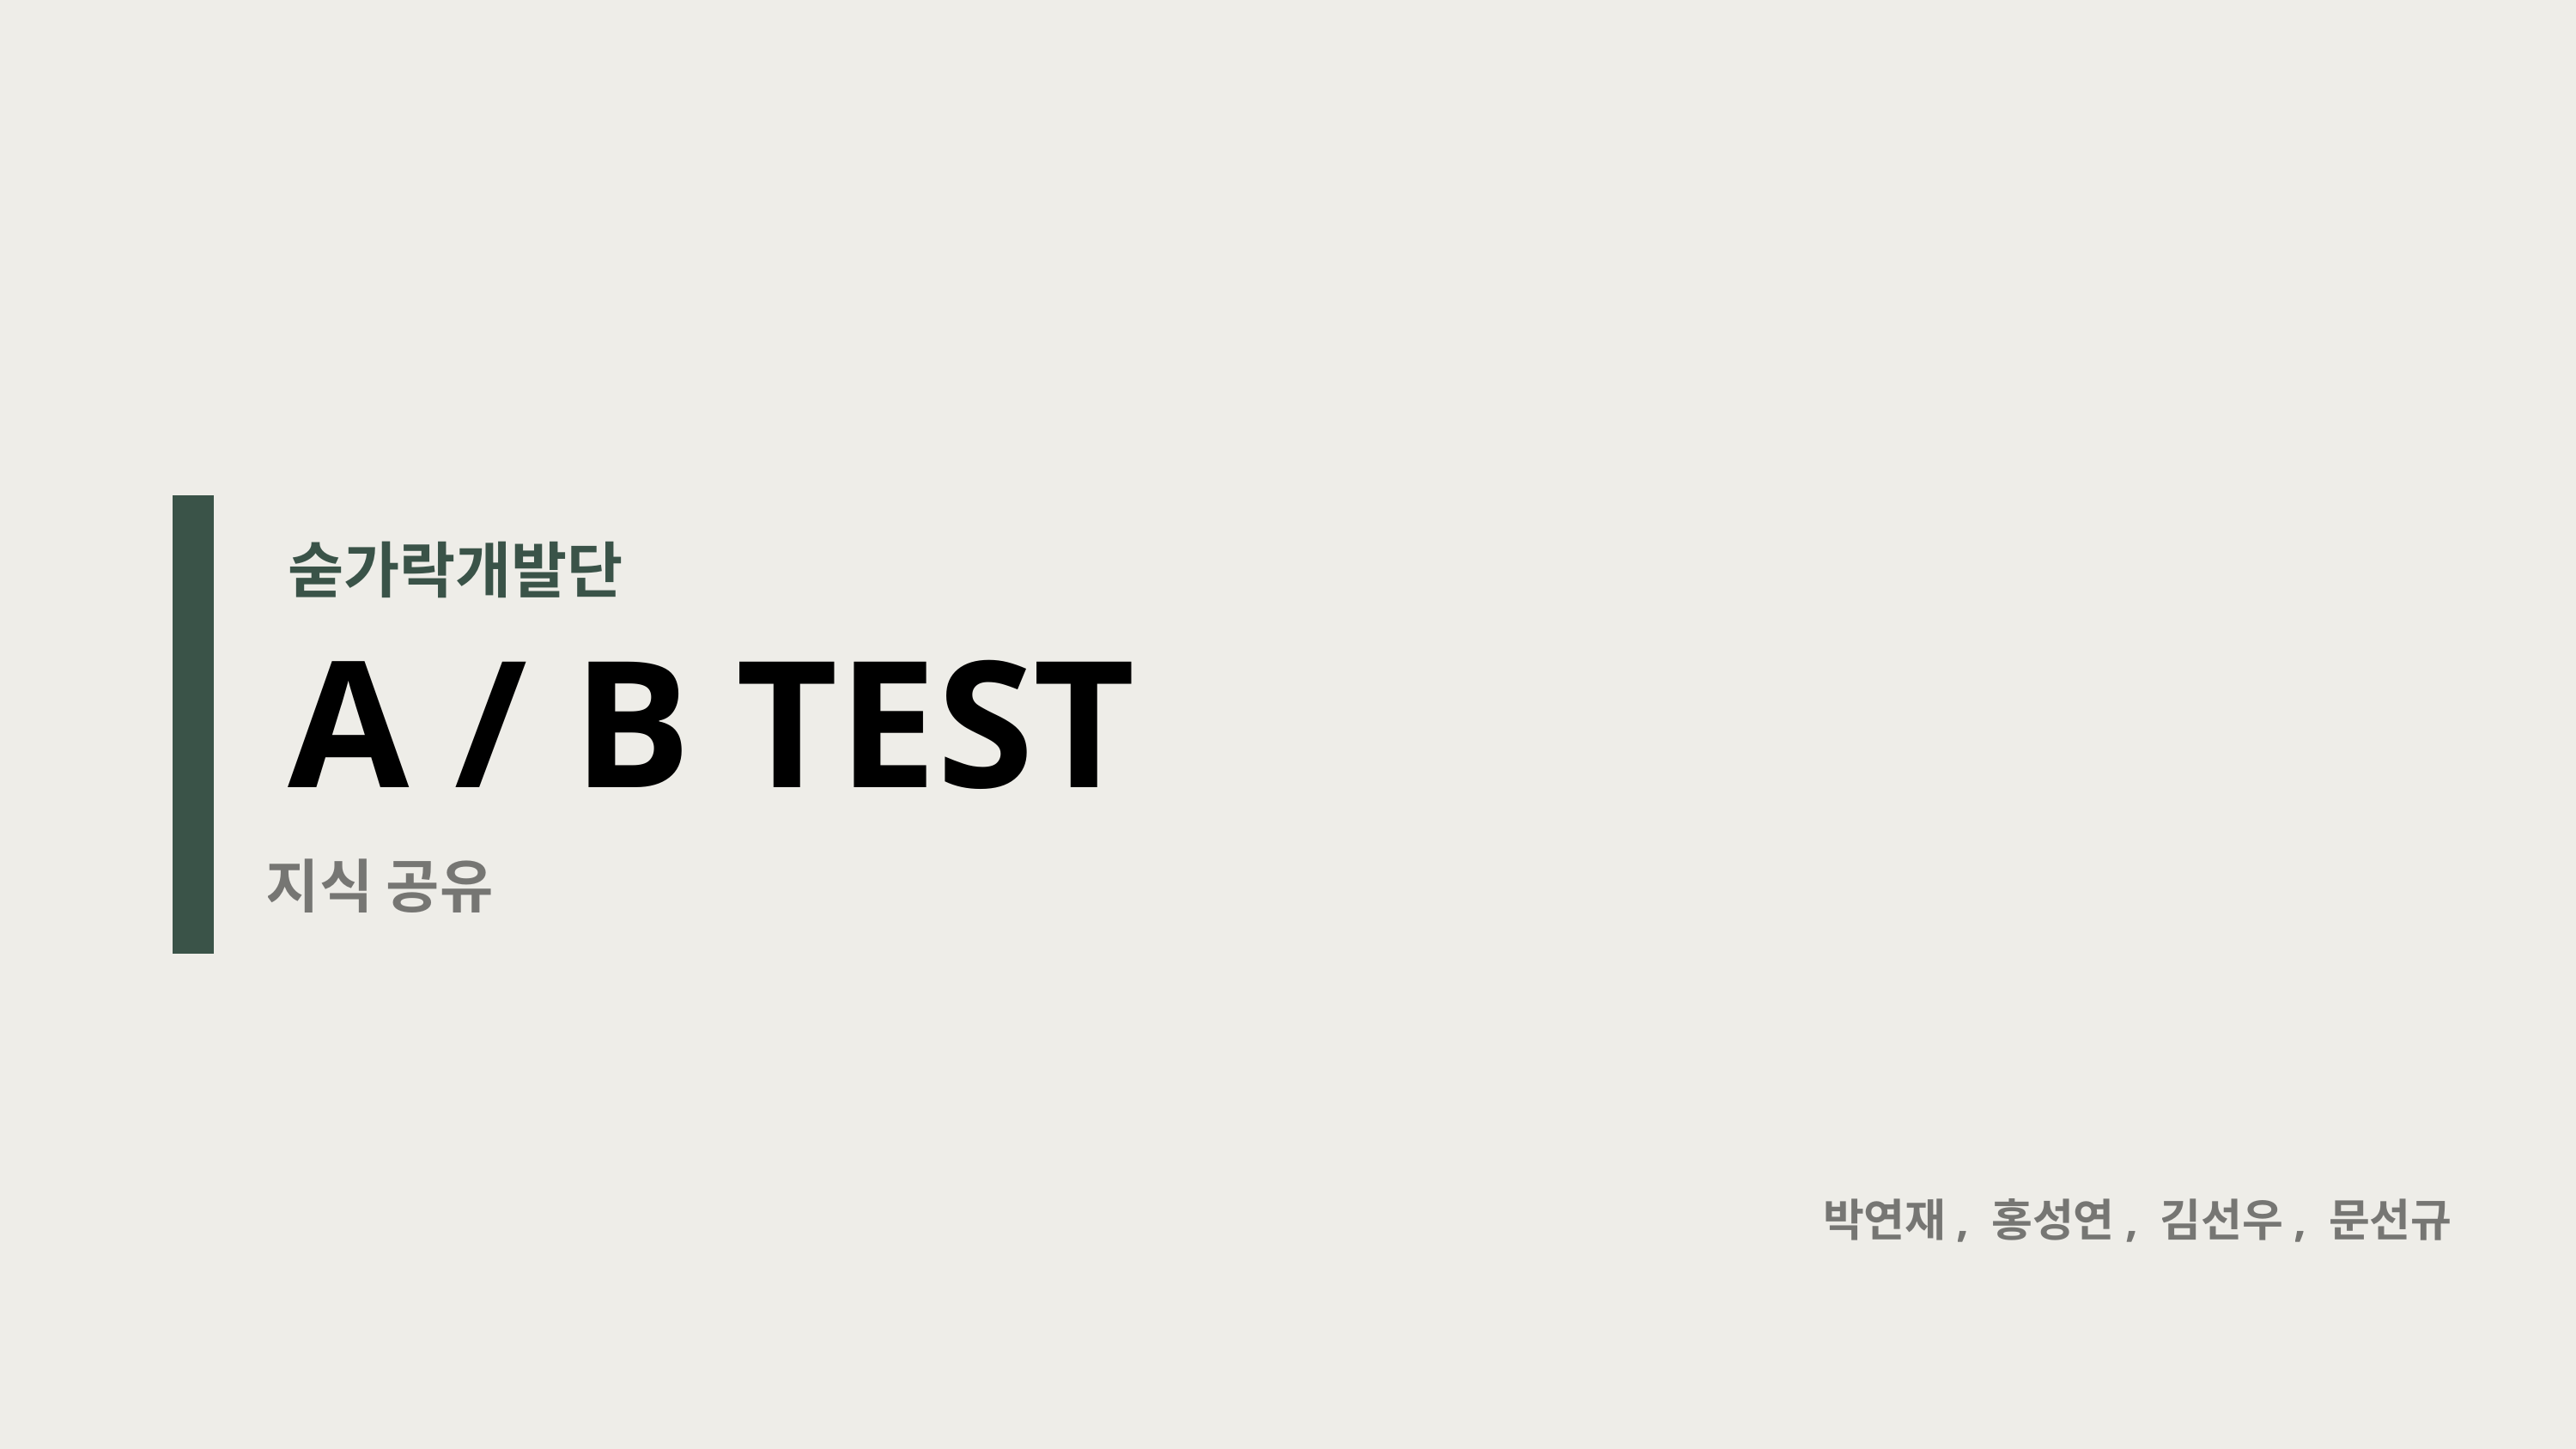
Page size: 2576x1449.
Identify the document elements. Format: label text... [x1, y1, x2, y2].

text_box 숟가락개발단 [288, 519, 908, 576]
text_box A / B TEST [288, 576, 1573, 822]
text_box 박연재, 홍성연, 김선우, 문선규 [1769, 1182, 2452, 1308]
text_box 지식 공유 [265, 837, 1288, 919]
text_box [173, 494, 214, 954]
